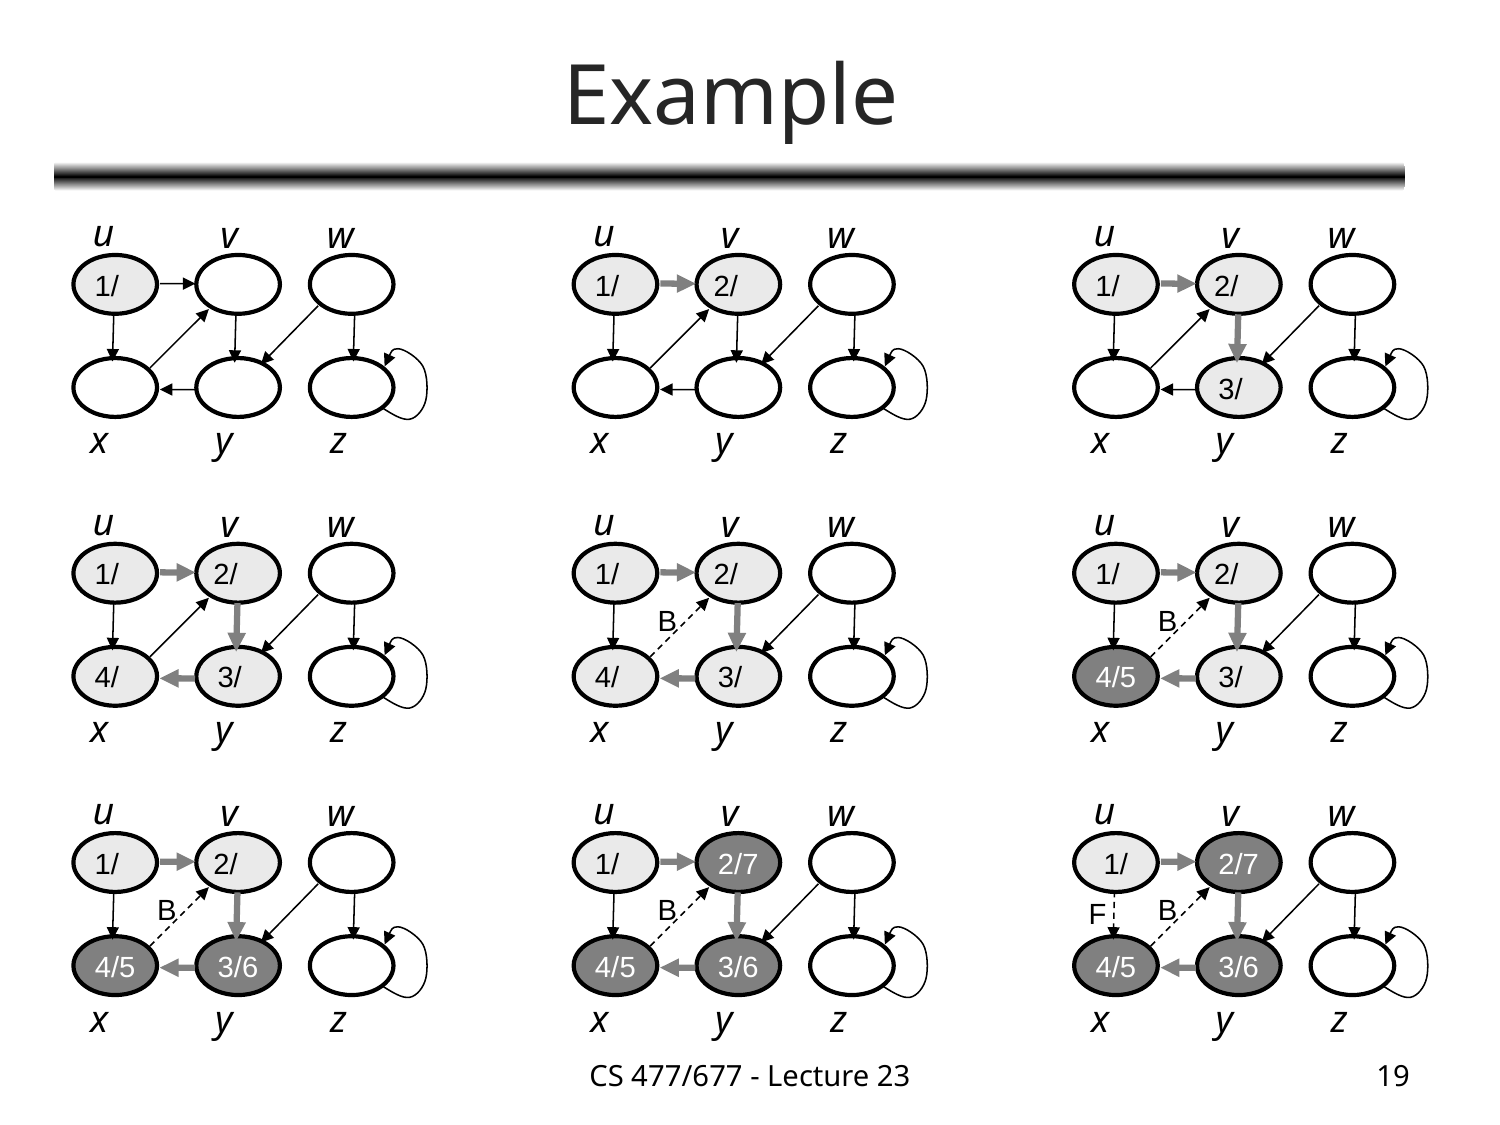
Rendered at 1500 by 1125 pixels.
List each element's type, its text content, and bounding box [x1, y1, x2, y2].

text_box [1073, 201, 1429, 470]
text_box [1073, 779, 1429, 1048]
footer CS 477/677 - Lecture 23 [512, 1049, 988, 1103]
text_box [73, 201, 429, 470]
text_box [73, 779, 429, 1048]
slide_number 19 [1074, 1056, 1426, 1103]
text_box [573, 201, 929, 470]
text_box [573, 779, 929, 1048]
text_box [573, 490, 929, 759]
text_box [73, 490, 429, 759]
title Example [55, 16, 1407, 166]
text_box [1073, 490, 1429, 759]
